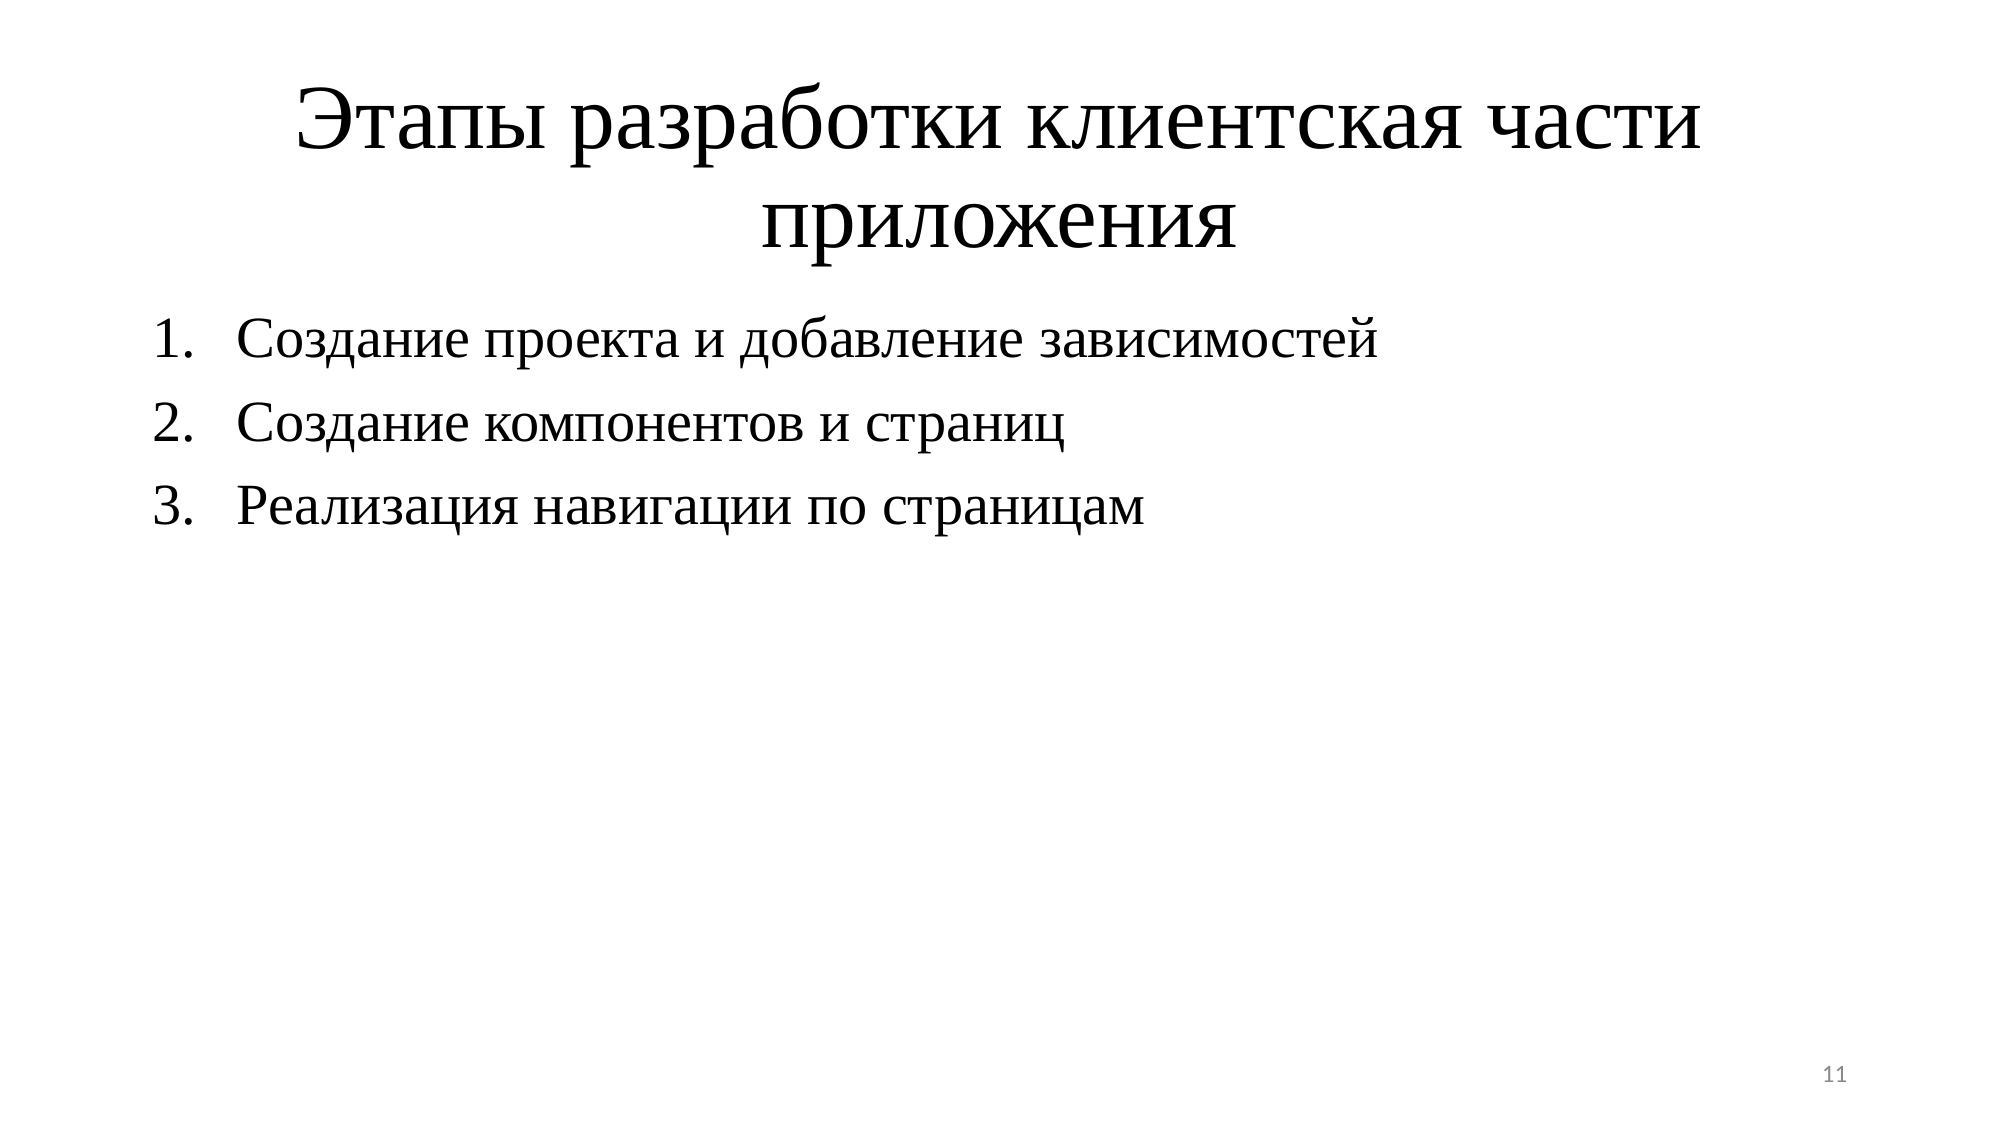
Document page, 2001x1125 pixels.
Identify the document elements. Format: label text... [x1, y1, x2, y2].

list Создание проекта и добавление зависимостей Создание компонентов и страниц Реализация навигации по страницам [137, 299, 1863, 1014]
slide_number 11 [1412, 1042, 1863, 1103]
title Этапы разработки клиентская части приложения [137, 59, 1863, 278]
